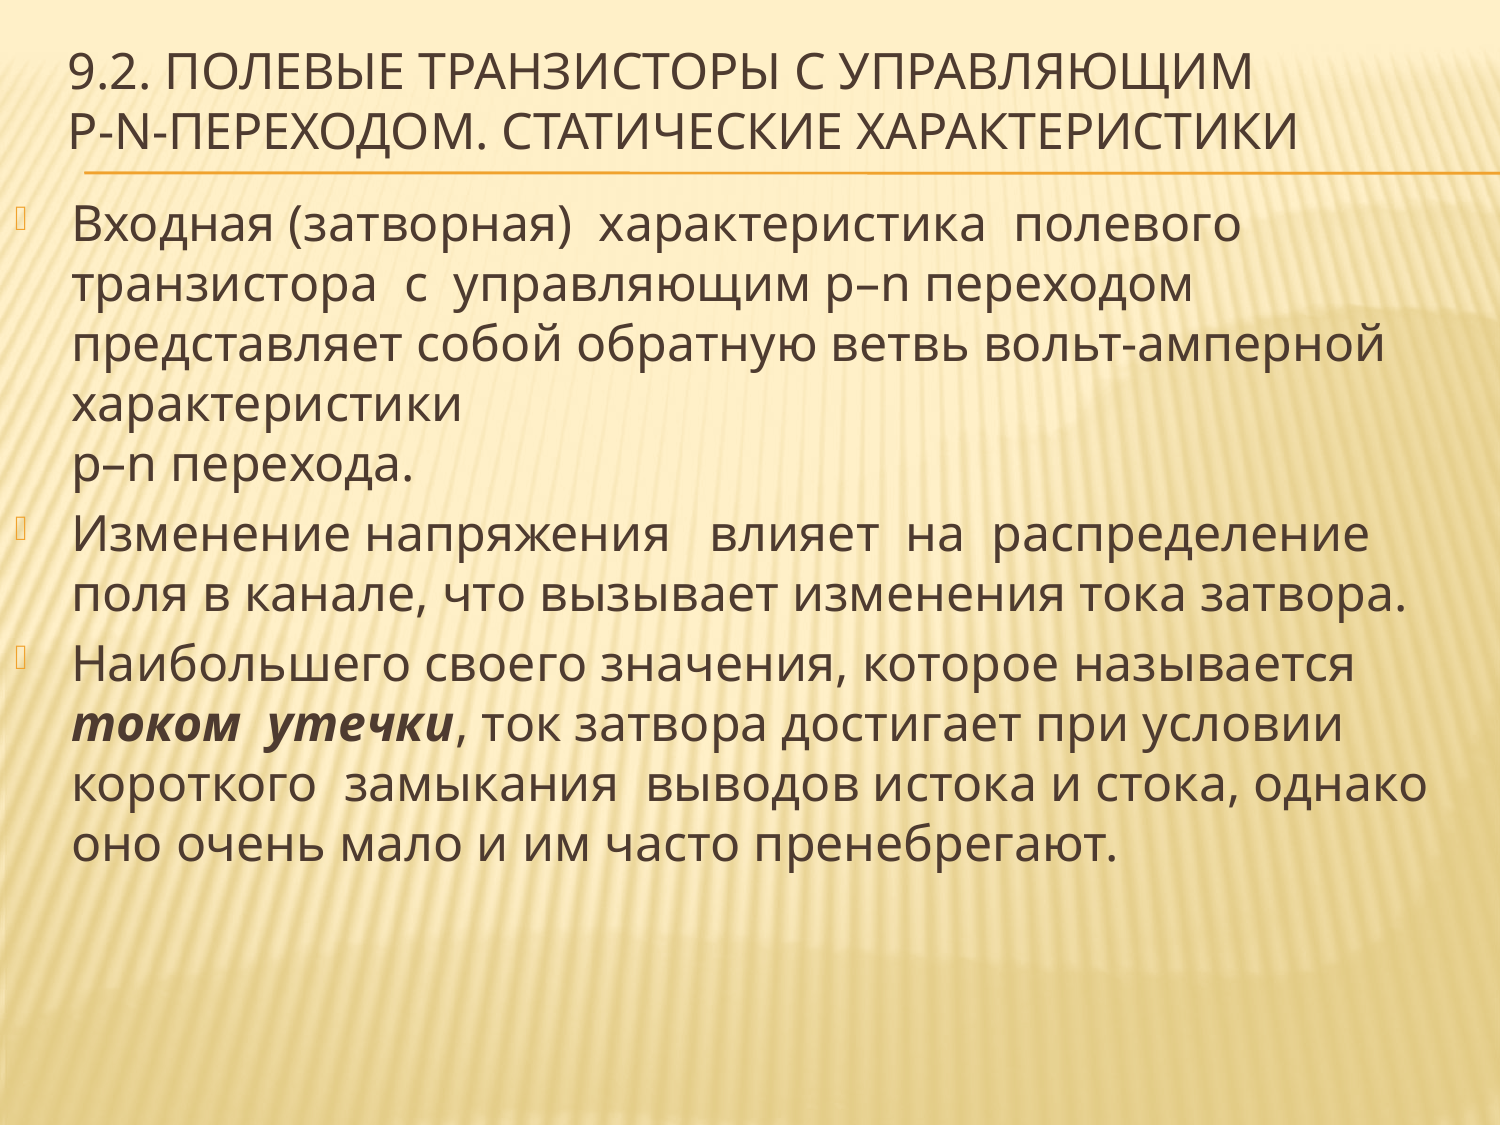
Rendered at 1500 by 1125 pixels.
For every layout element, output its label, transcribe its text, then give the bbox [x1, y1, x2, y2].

title 9.2. полевые транзисторы с управляющим p-n-переходом. Статические характеристики [53, 30, 1479, 169]
